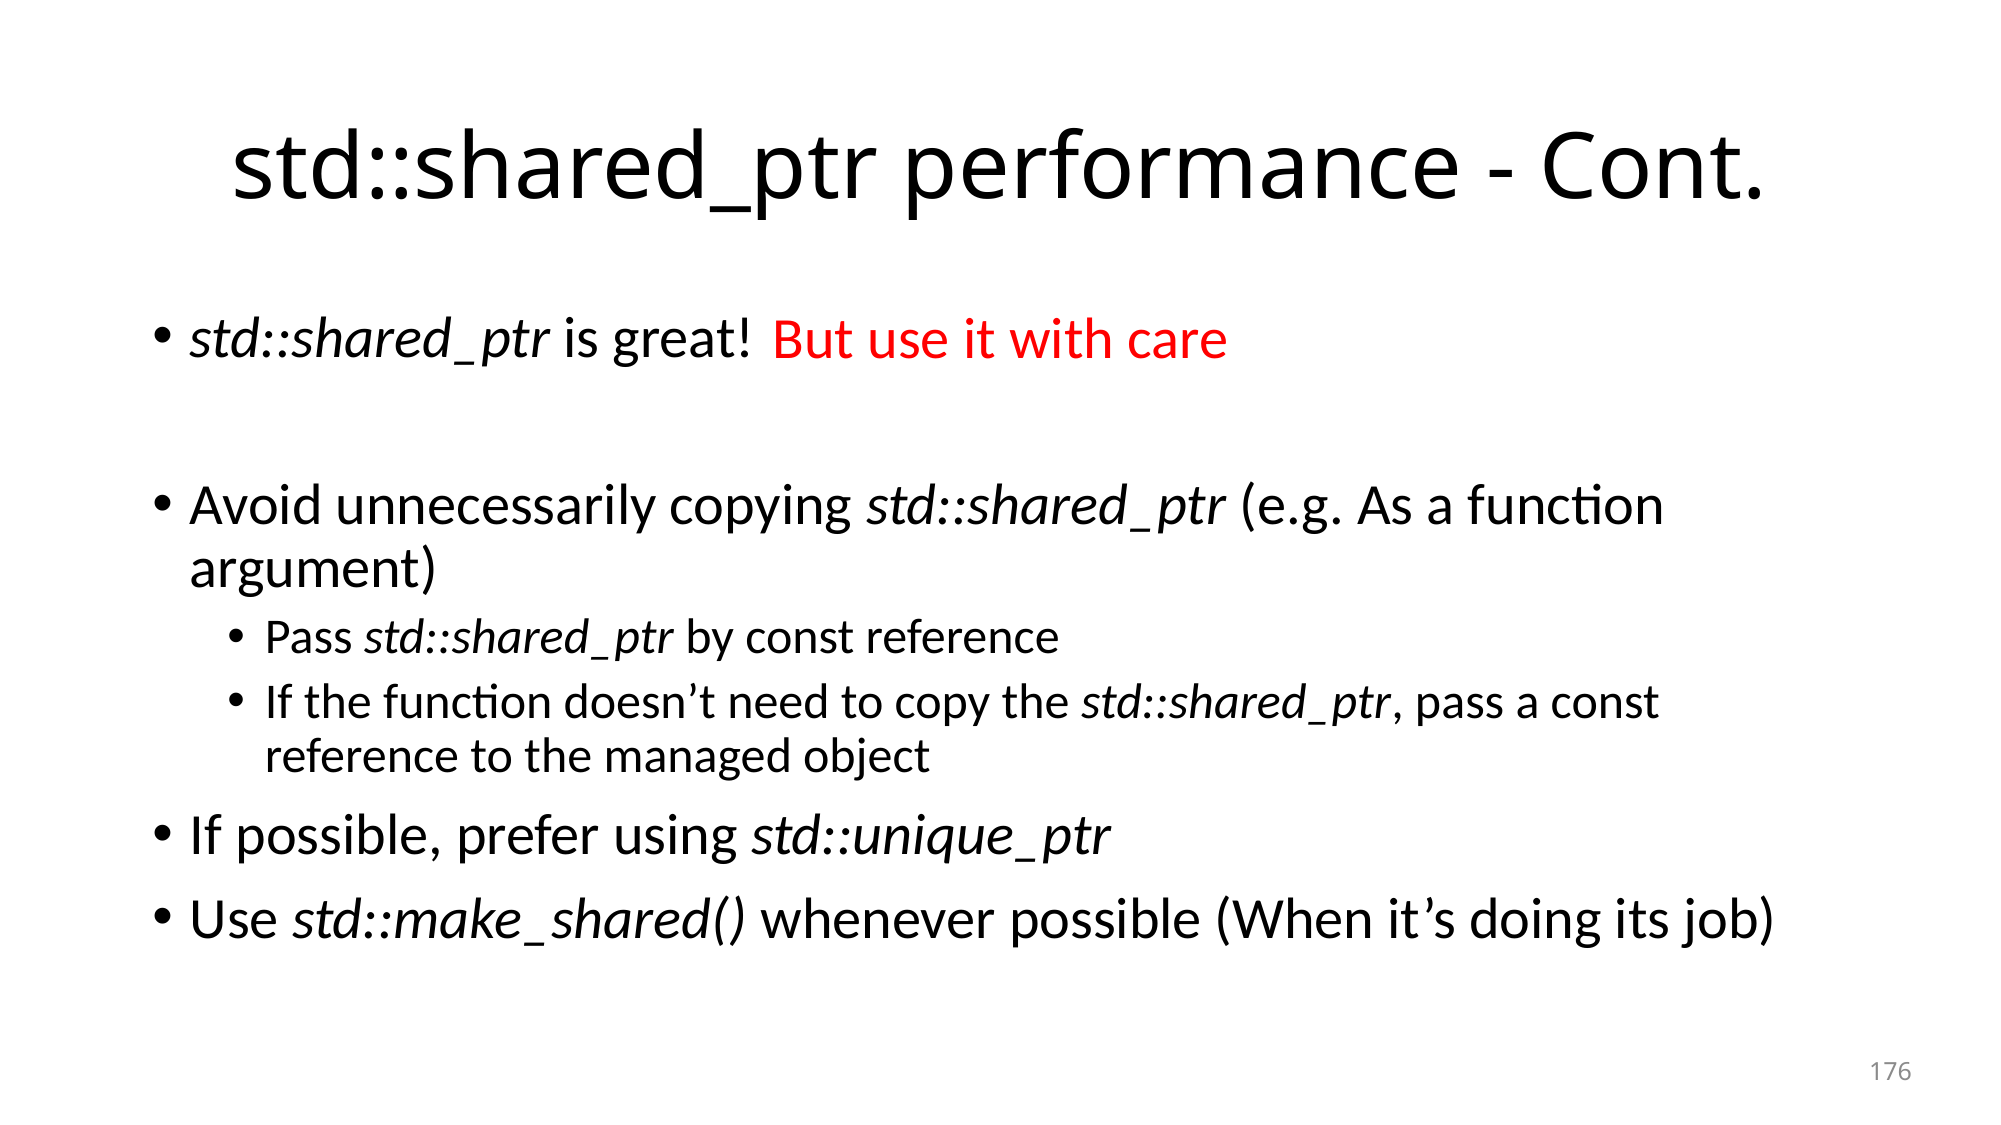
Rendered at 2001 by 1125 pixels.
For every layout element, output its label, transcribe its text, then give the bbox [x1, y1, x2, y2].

text_box But use it with care [430, 293, 1243, 423]
slide_number 176 [1854, 1042, 1965, 1103]
list std::shared_ptr is great! But use it with care Avoid unnecessarily copying std::shared_ptr (e.g. As a function argument) Pass std::shared_ptr by const reference If the function doesn’t need to copy the std::shared_ptr, pass a const reference to the managed object If possible, prefer using std::unique_ptr Use std::make_shared() whenever possible (When it’s doing its job) [137, 299, 1863, 1014]
title std::shared_ptr performance - Cont. [137, 59, 1863, 278]
